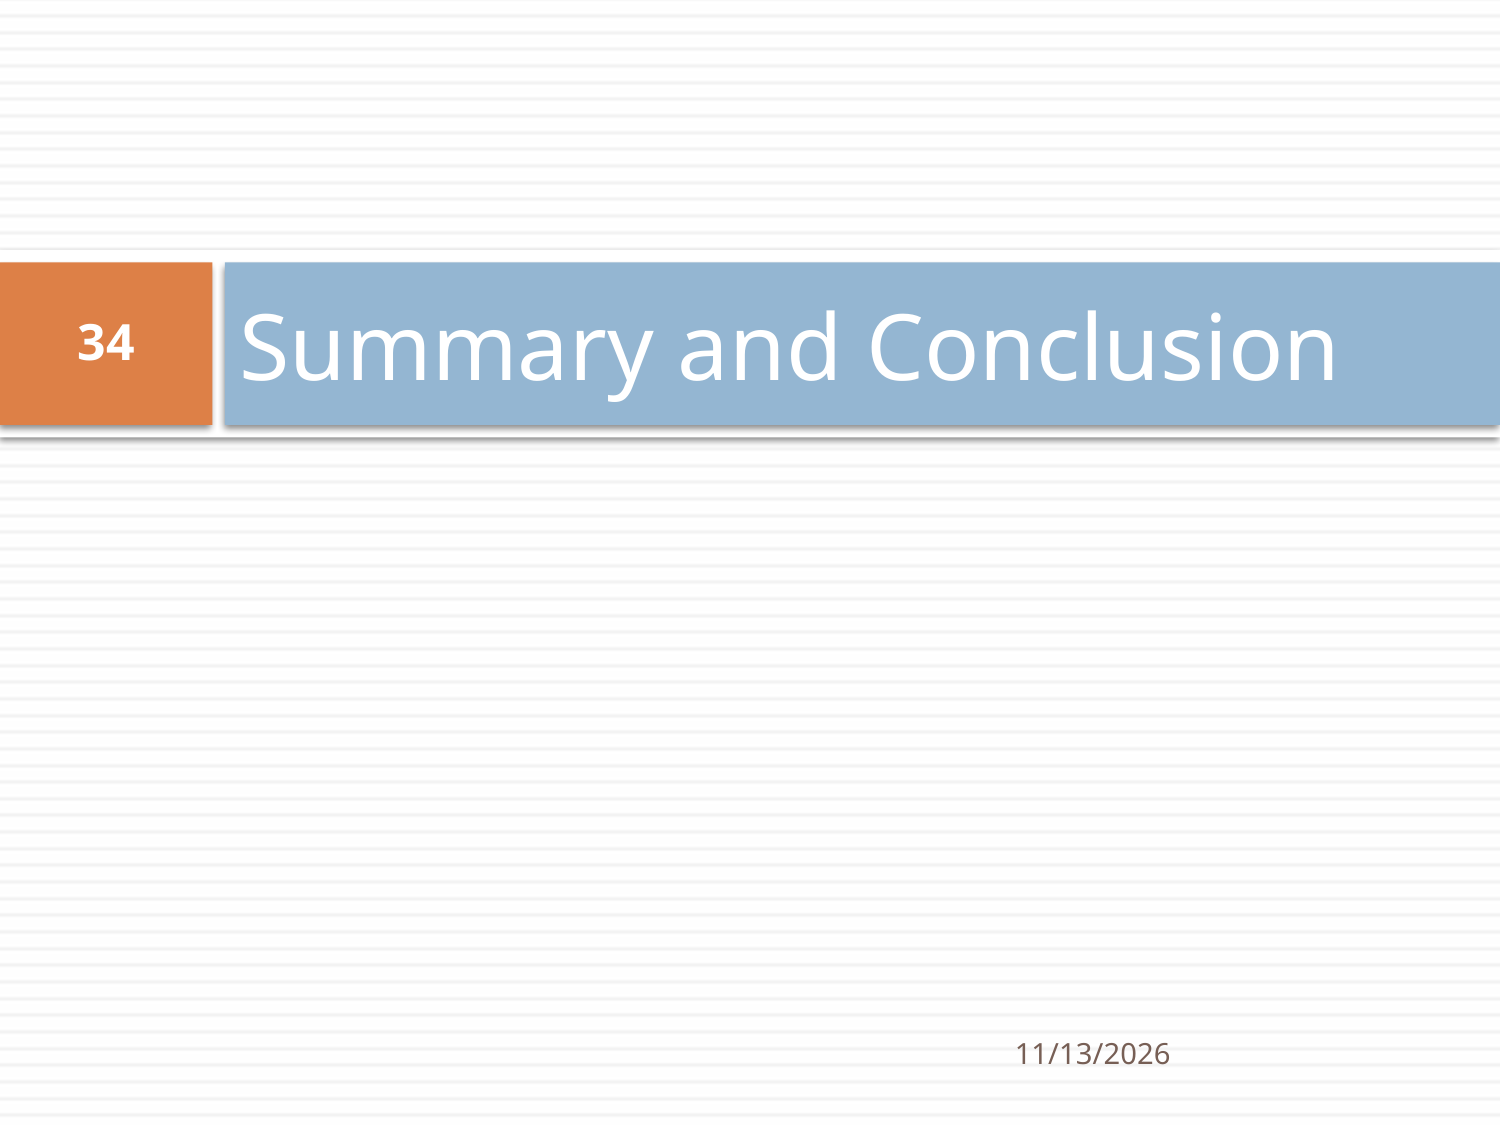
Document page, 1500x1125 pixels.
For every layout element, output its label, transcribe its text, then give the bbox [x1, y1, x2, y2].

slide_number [999, 1025, 1438, 1085]
slide_number 34 [0, 287, 213, 403]
title Summary and Conclusion [225, 262, 1475, 425]
